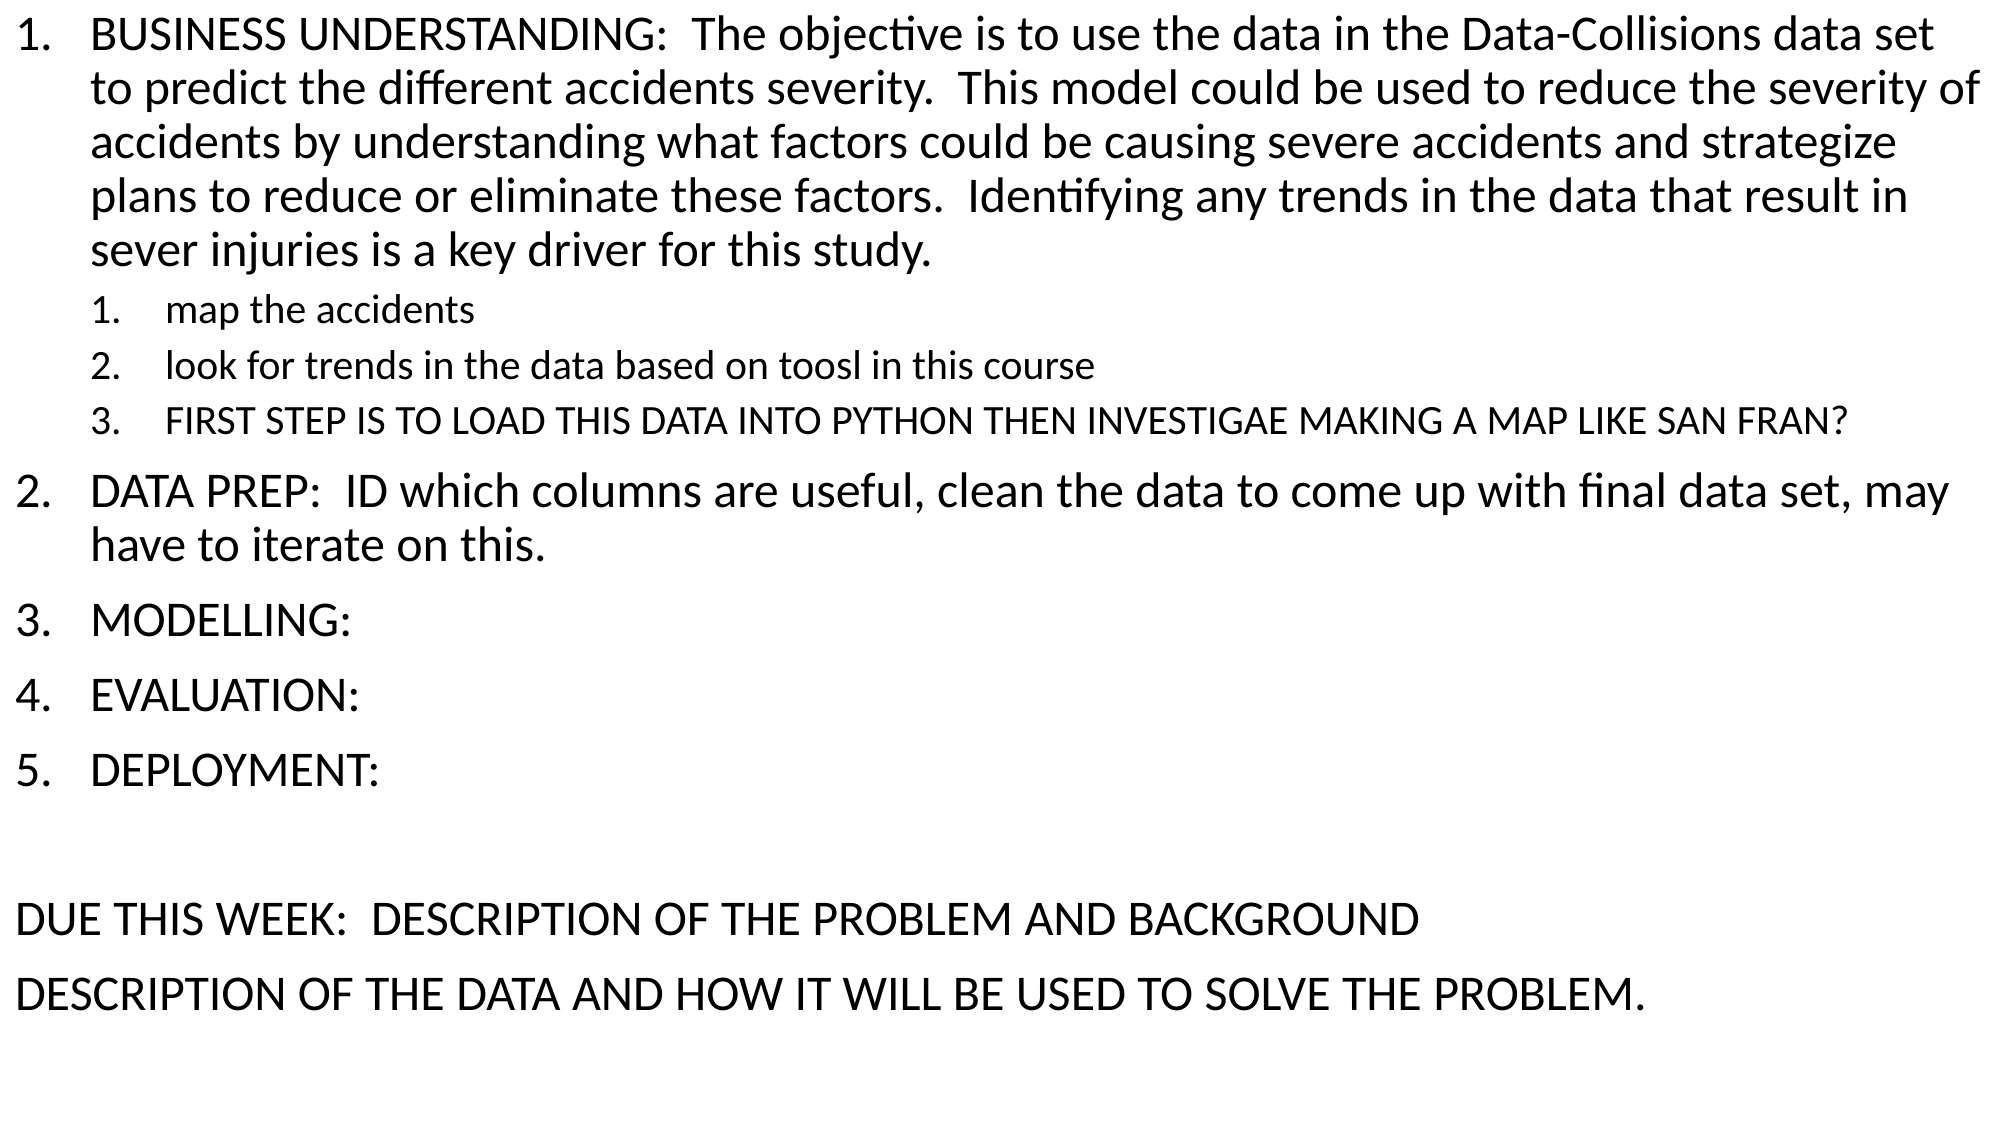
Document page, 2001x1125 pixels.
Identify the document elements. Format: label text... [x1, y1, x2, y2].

subtitle BUSINESS UNDERSTANDING: The objective is to use the data in the Data-Collisions data set to predict the different accidents severity. This model could be used to reduce the severity of accidents by understanding what factors could be causing severe accidents and strategize plans to reduce or eliminate these factors. Identifying any trends in the data that result in sever injuries is a key driver for this study. map the accidents look for trends in the data based on toosl in this course FIRST STEP IS TO LOAD THIS DATA INTO PYTHON THEN INVESTIGAE MAKING A MAP LIKE SAN FRAN? DATA PREP: ID which columns are useful, clean the data to come up with final data set, may have to iterate on this. MODELLING: EVALUATION: DEPLOYMENT: DUE THIS WEEK: DESCRIPTION OF THE PROBLEM AND BACKGROUND DESCRIPTION OF THE DATA AND HOW IT WILL BE USED TO SOLVE THE PROBLEM. [0, 0, 2000, 1125]
